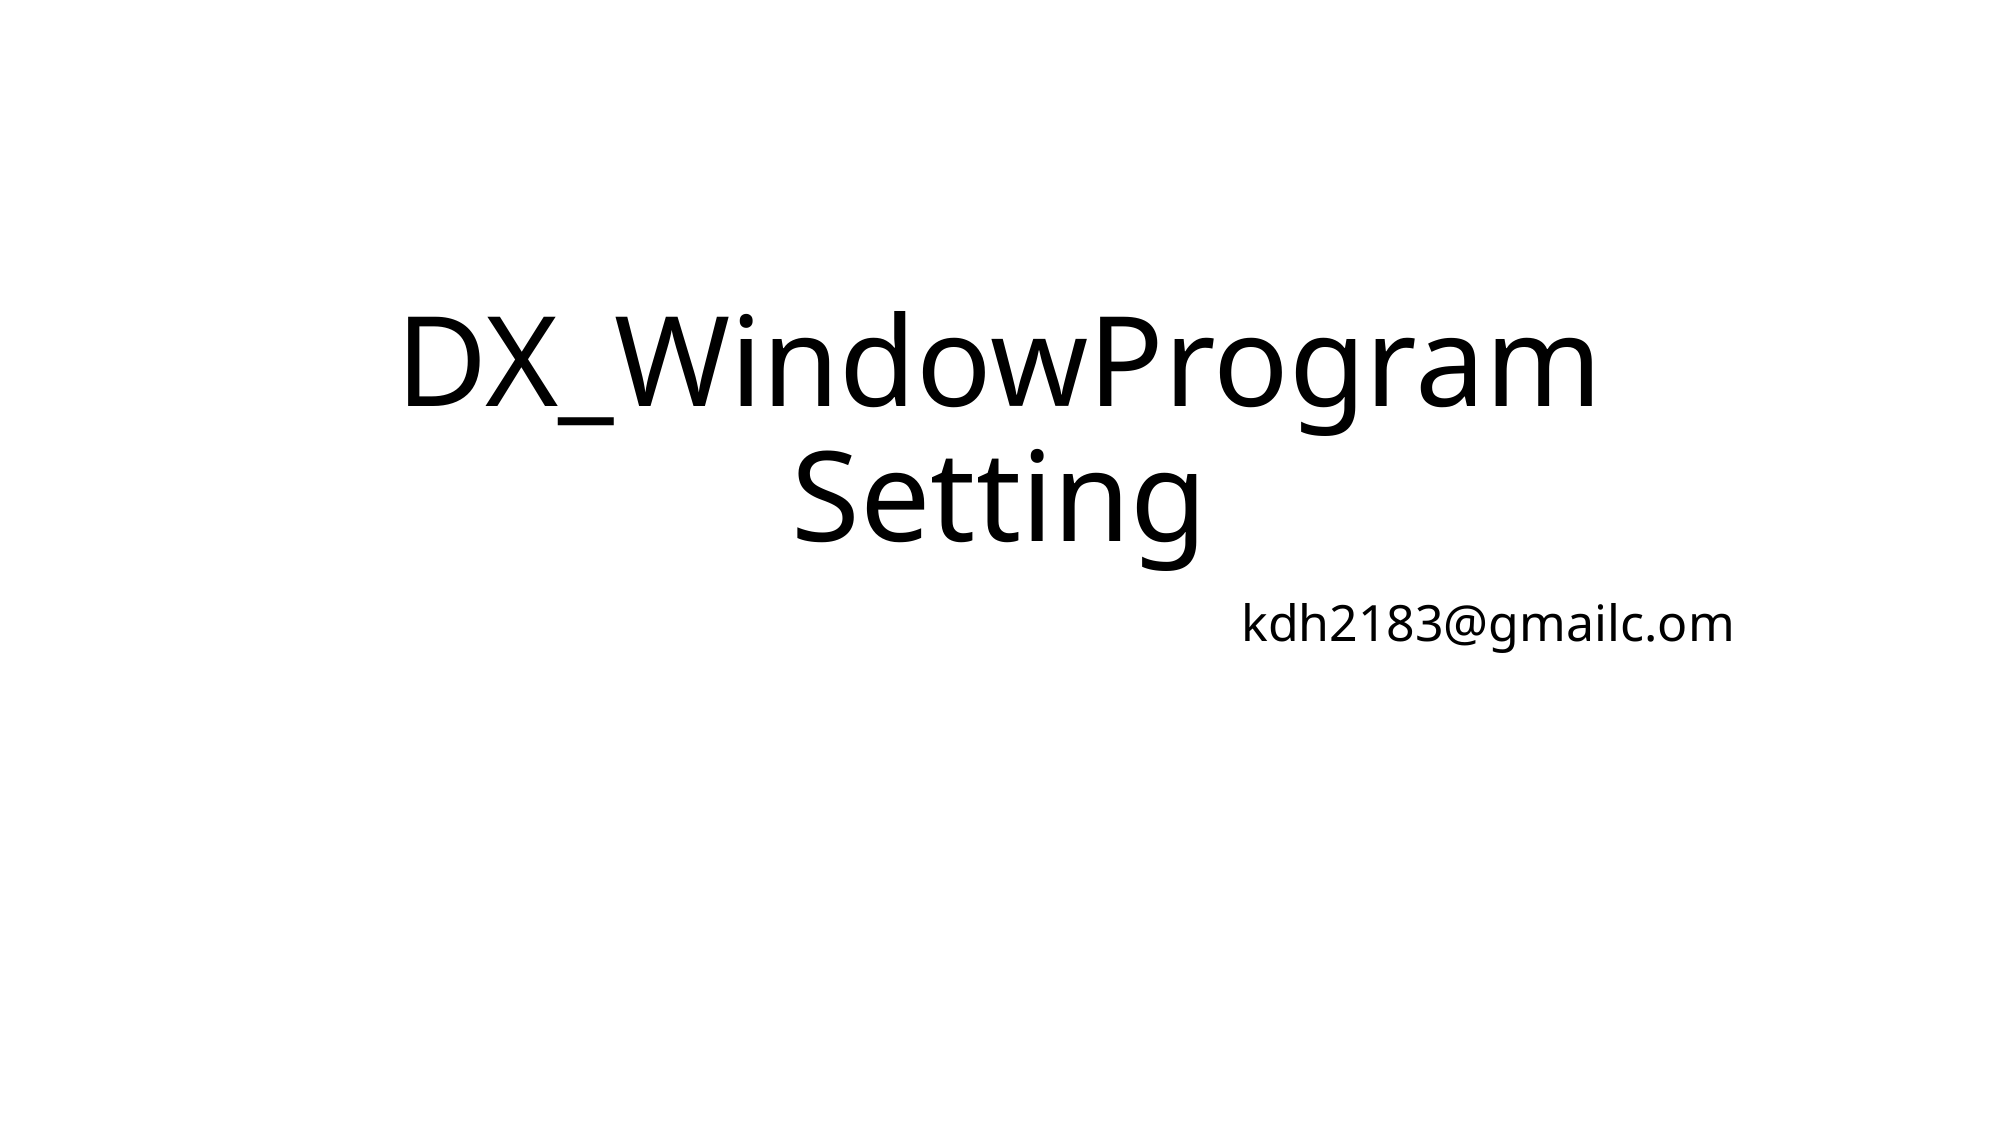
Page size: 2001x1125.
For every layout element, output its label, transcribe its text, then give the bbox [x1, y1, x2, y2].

title DX_WindowProgram Setting [249, 184, 1750, 576]
subtitle kdh2183@gmailc.om [249, 590, 1750, 863]
